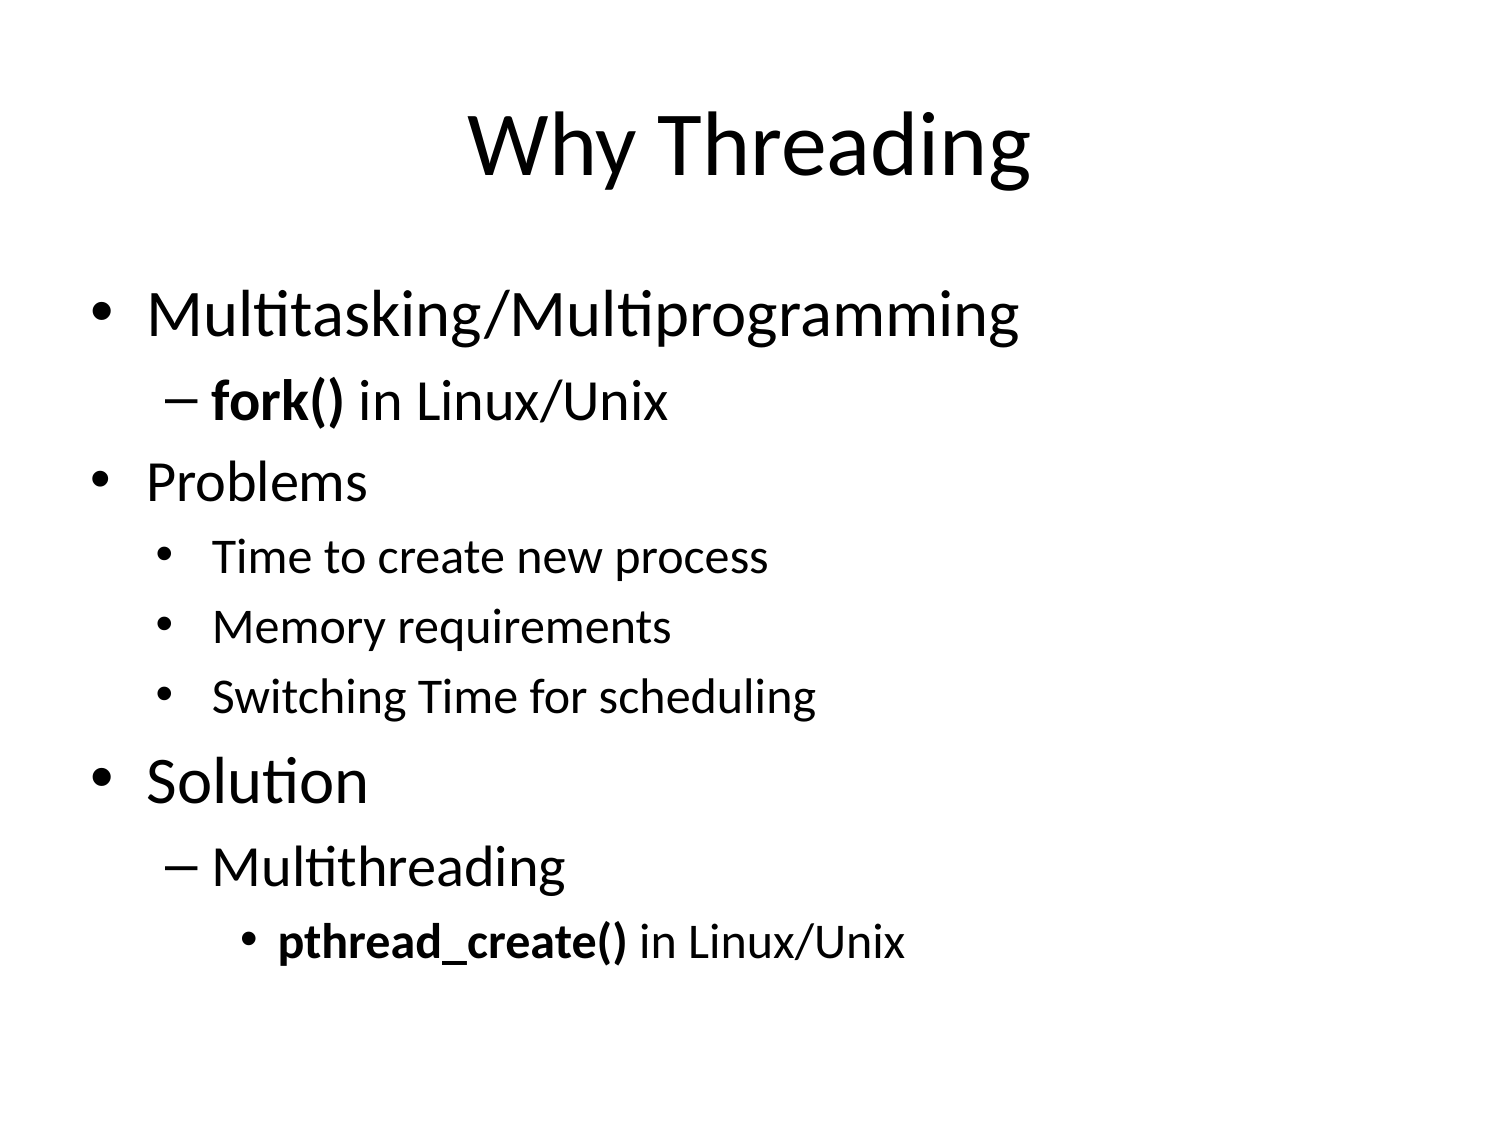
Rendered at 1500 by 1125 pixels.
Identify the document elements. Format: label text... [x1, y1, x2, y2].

title Why Threading [75, 45, 1425, 233]
list Multitasking/Multiprogramming fork() in Linux/Unix Problems Time to create new process Memory requirements Switching Time for scheduling Solution Multithreading pthread_create() in Linux/Unix [75, 262, 1425, 1005]
